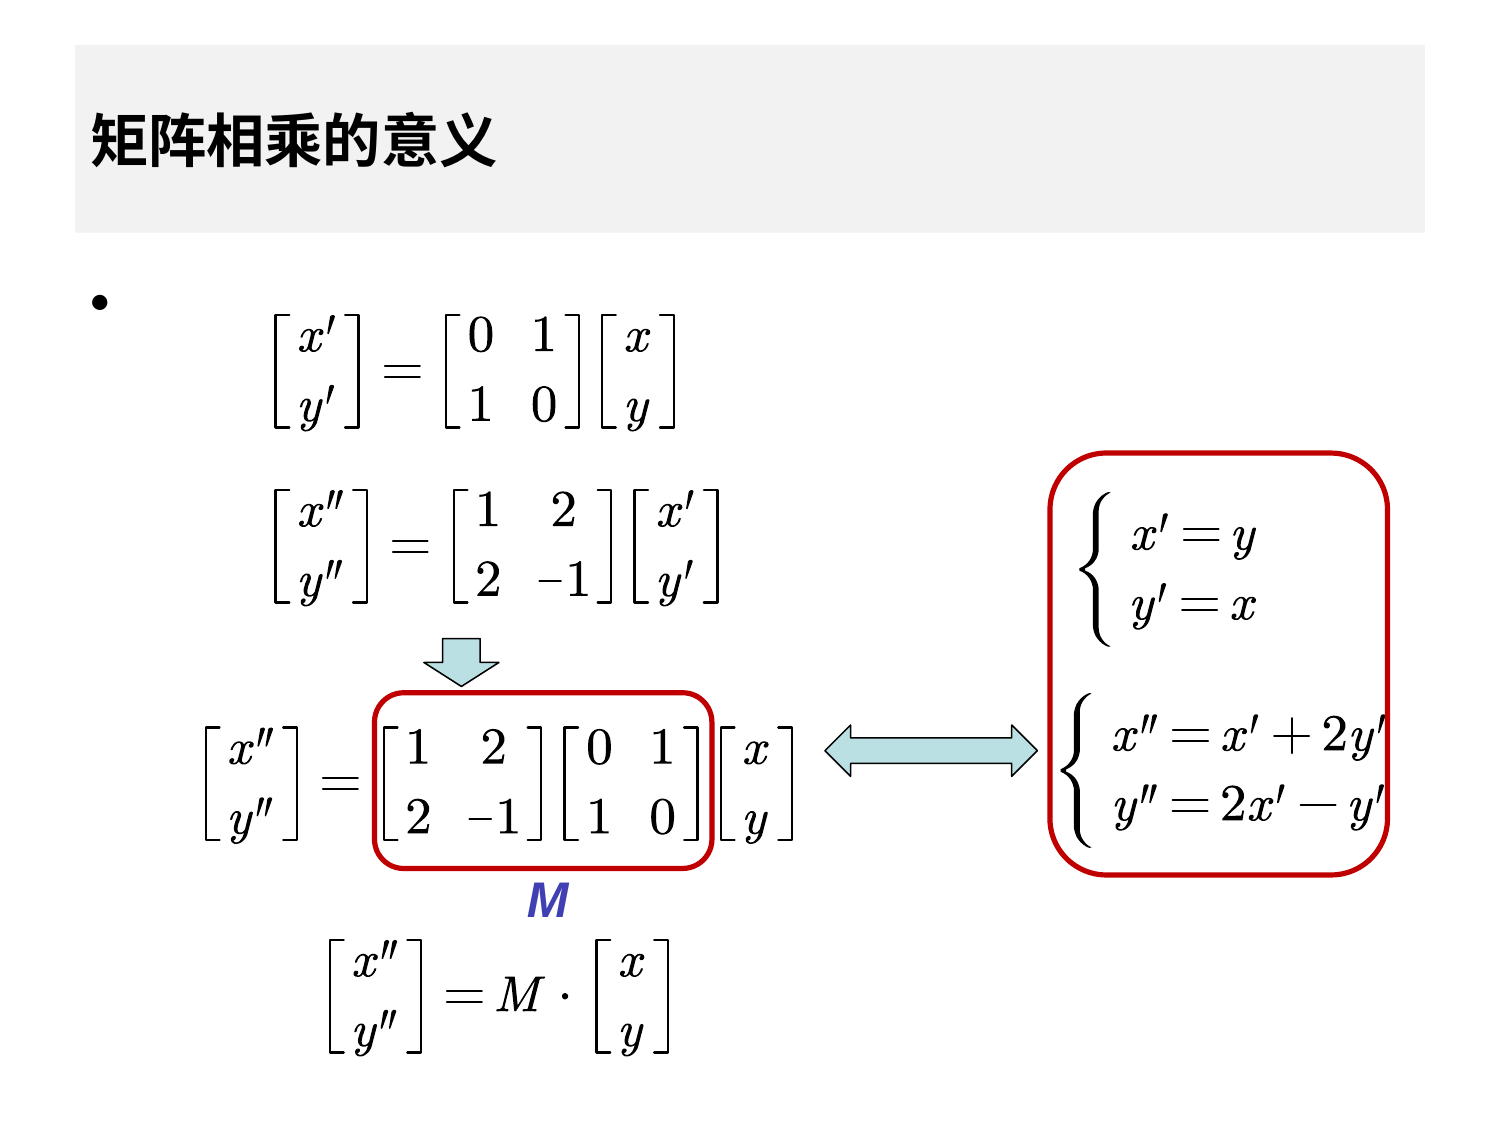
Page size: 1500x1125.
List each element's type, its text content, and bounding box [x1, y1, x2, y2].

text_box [1030, 452, 1401, 876]
text_box M [512, 869, 575, 923]
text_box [262, 299, 688, 448]
text_box [824, 725, 1025, 777]
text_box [192, 712, 806, 861]
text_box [316, 924, 682, 1073]
text_box [423, 638, 499, 687]
title 矩阵相乘的意义 [74, 44, 1426, 233]
text_box [377, 692, 710, 710]
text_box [262, 474, 731, 623]
list [74, 266, 1426, 1010]
